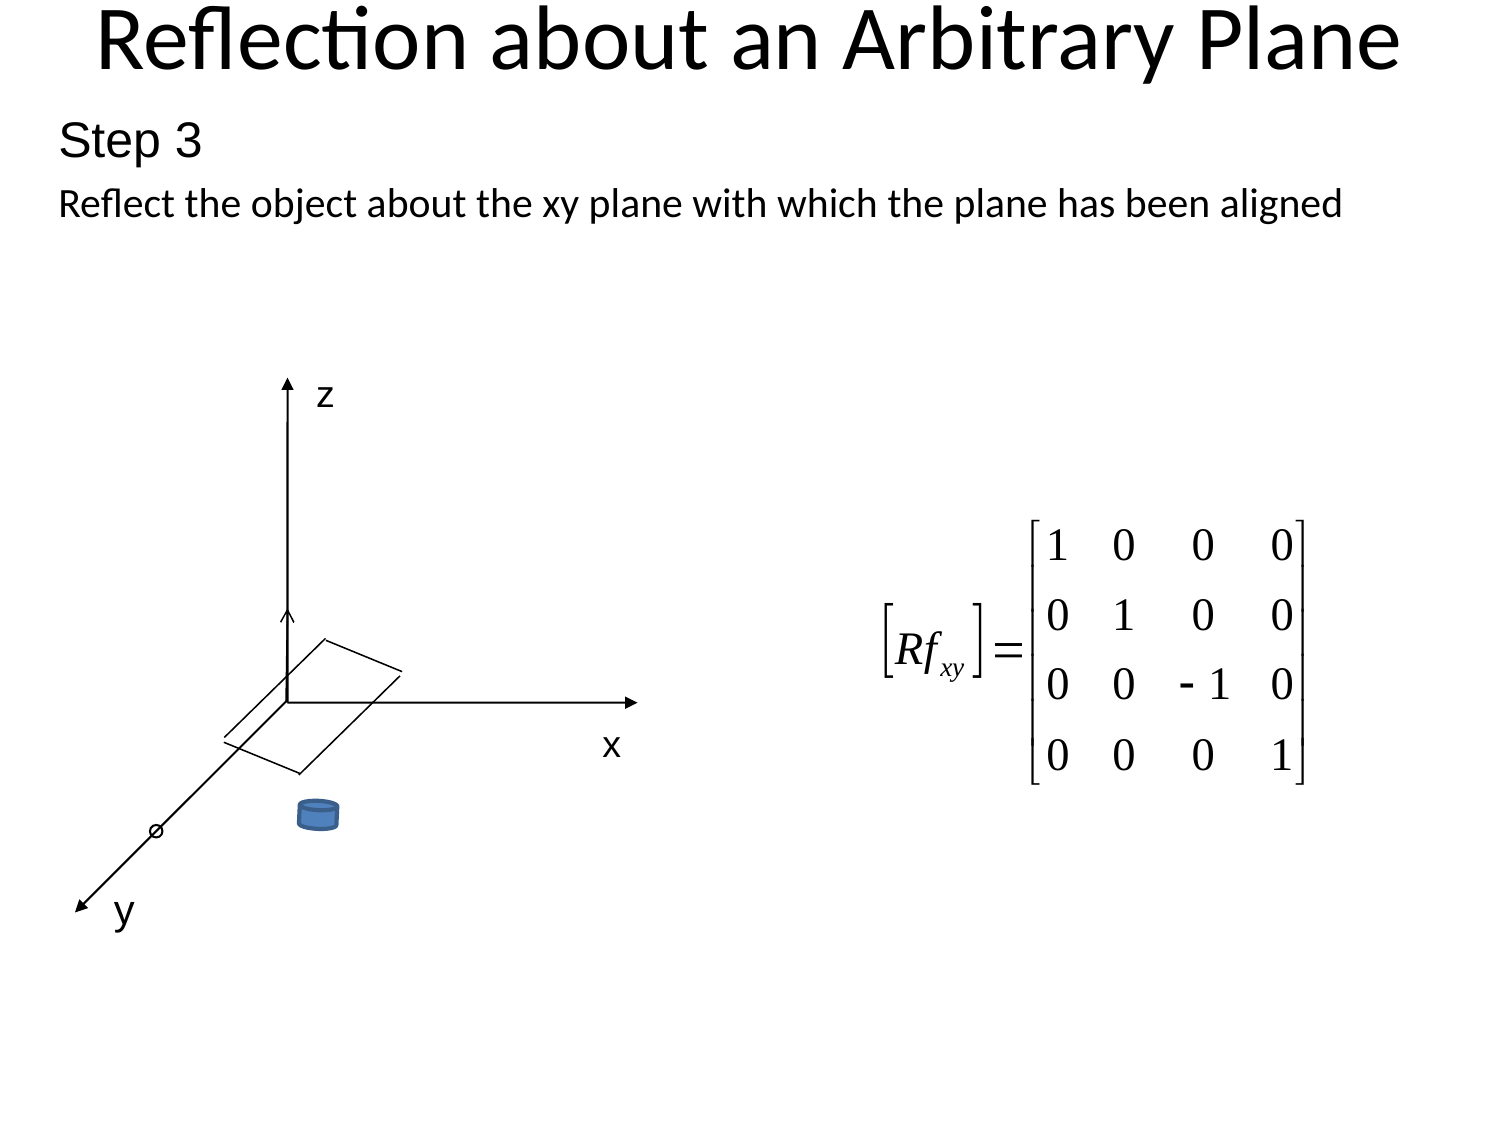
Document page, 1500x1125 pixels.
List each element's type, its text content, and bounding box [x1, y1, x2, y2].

text_box y [98, 875, 150, 940]
text_box Reflection about an Arbitrary Plane [0, 0, 1500, 154]
text_box Step 3 Reflect the object about the xy plane with which the plane has been aligned [43, 99, 1475, 265]
text_box [149, 824, 163, 838]
text_box [296, 798, 340, 832]
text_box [876, 512, 1324, 793]
text_box [75, 889, 98, 913]
text_box z [301, 362, 350, 423]
text_box x [587, 712, 637, 773]
text_box [408, 696, 638, 709]
text_box [281, 377, 294, 608]
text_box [223, 638, 403, 776]
